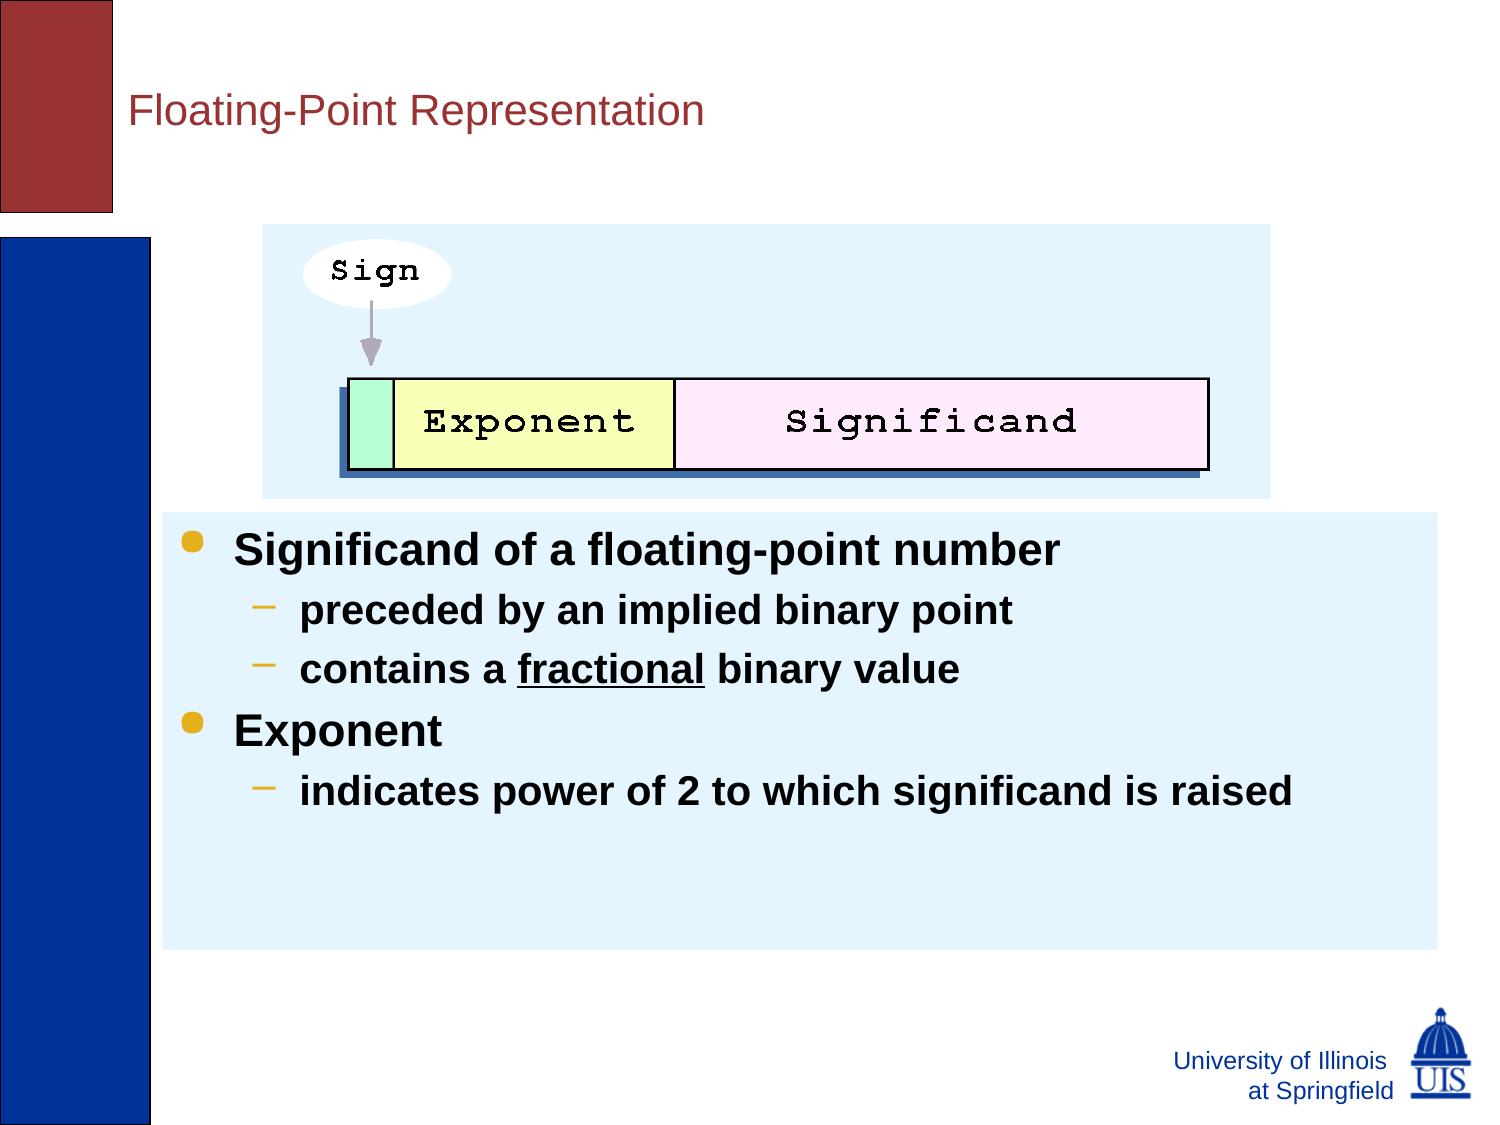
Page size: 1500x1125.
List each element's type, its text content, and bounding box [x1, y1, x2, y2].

list Significand of a floating-point number preceded by an implied binary point contains a fractional binary value Exponent indicates power of 2 to which significand is raised [162, 512, 1438, 950]
picture [262, 224, 1271, 499]
picture [1409, 1006, 1473, 1102]
title Floating-Point Representation [112, 62, 1338, 153]
